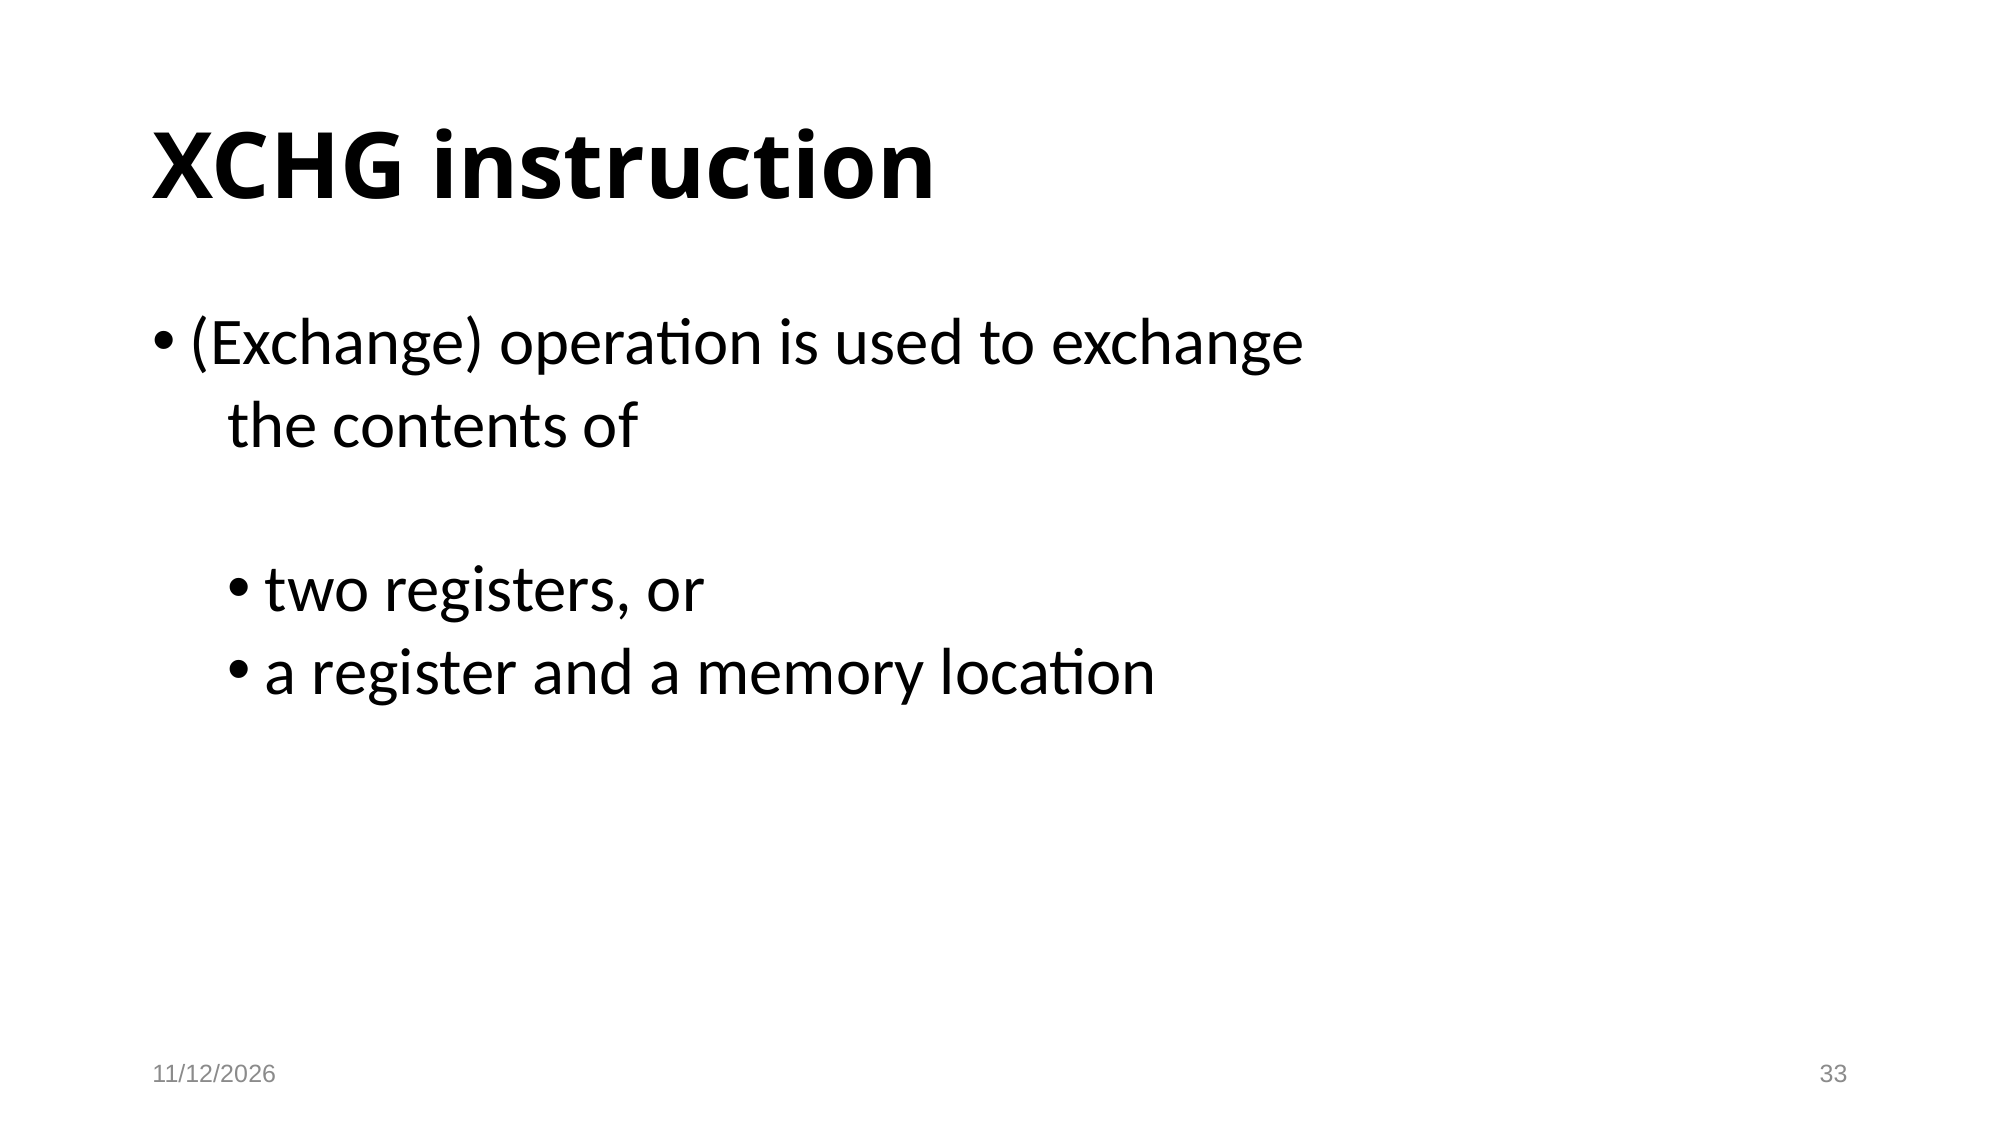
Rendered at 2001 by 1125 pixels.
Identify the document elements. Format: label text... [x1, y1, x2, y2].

title XCHG instruction [137, 59, 1863, 278]
list (Exchange) operation is used to exchange the contents of two registers, or a register and a memory location [137, 299, 1863, 813]
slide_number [137, 1042, 588, 1103]
slide_number 33 [1412, 1042, 1863, 1103]
